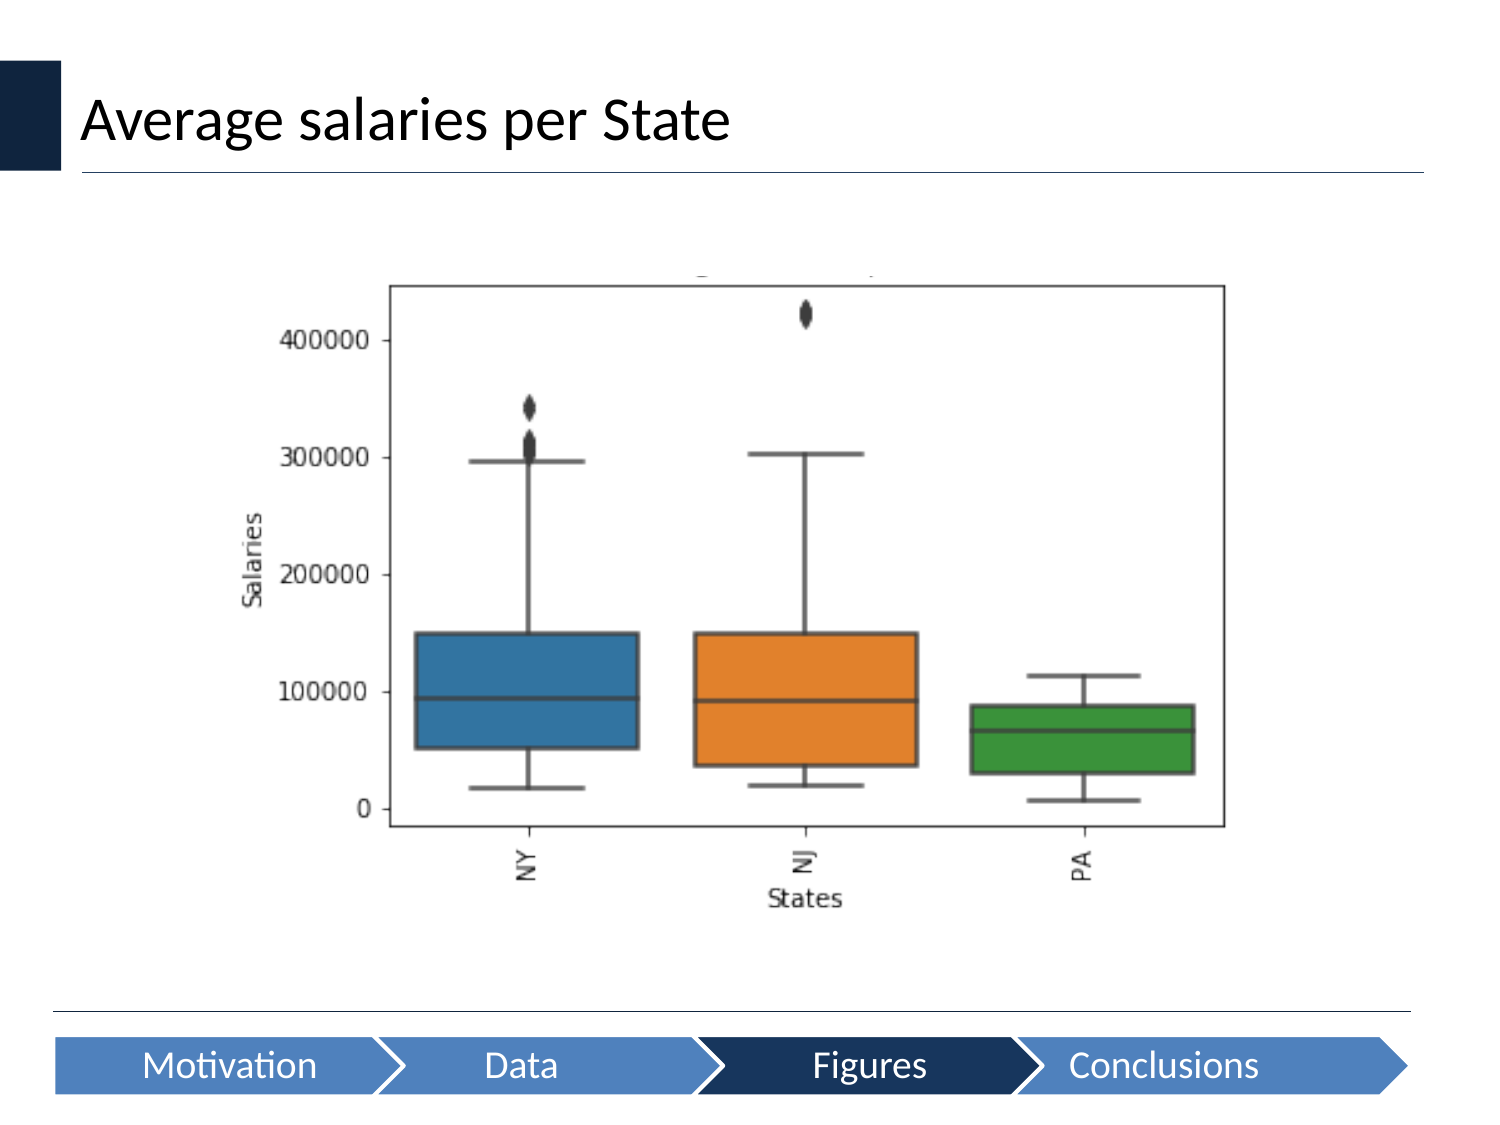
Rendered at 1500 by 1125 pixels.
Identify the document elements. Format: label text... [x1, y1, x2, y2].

picture [225, 276, 1240, 932]
text_box Average salaries per State [65, 60, 1360, 171]
text_box [0, 60, 62, 171]
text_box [53, 1034, 1412, 1097]
